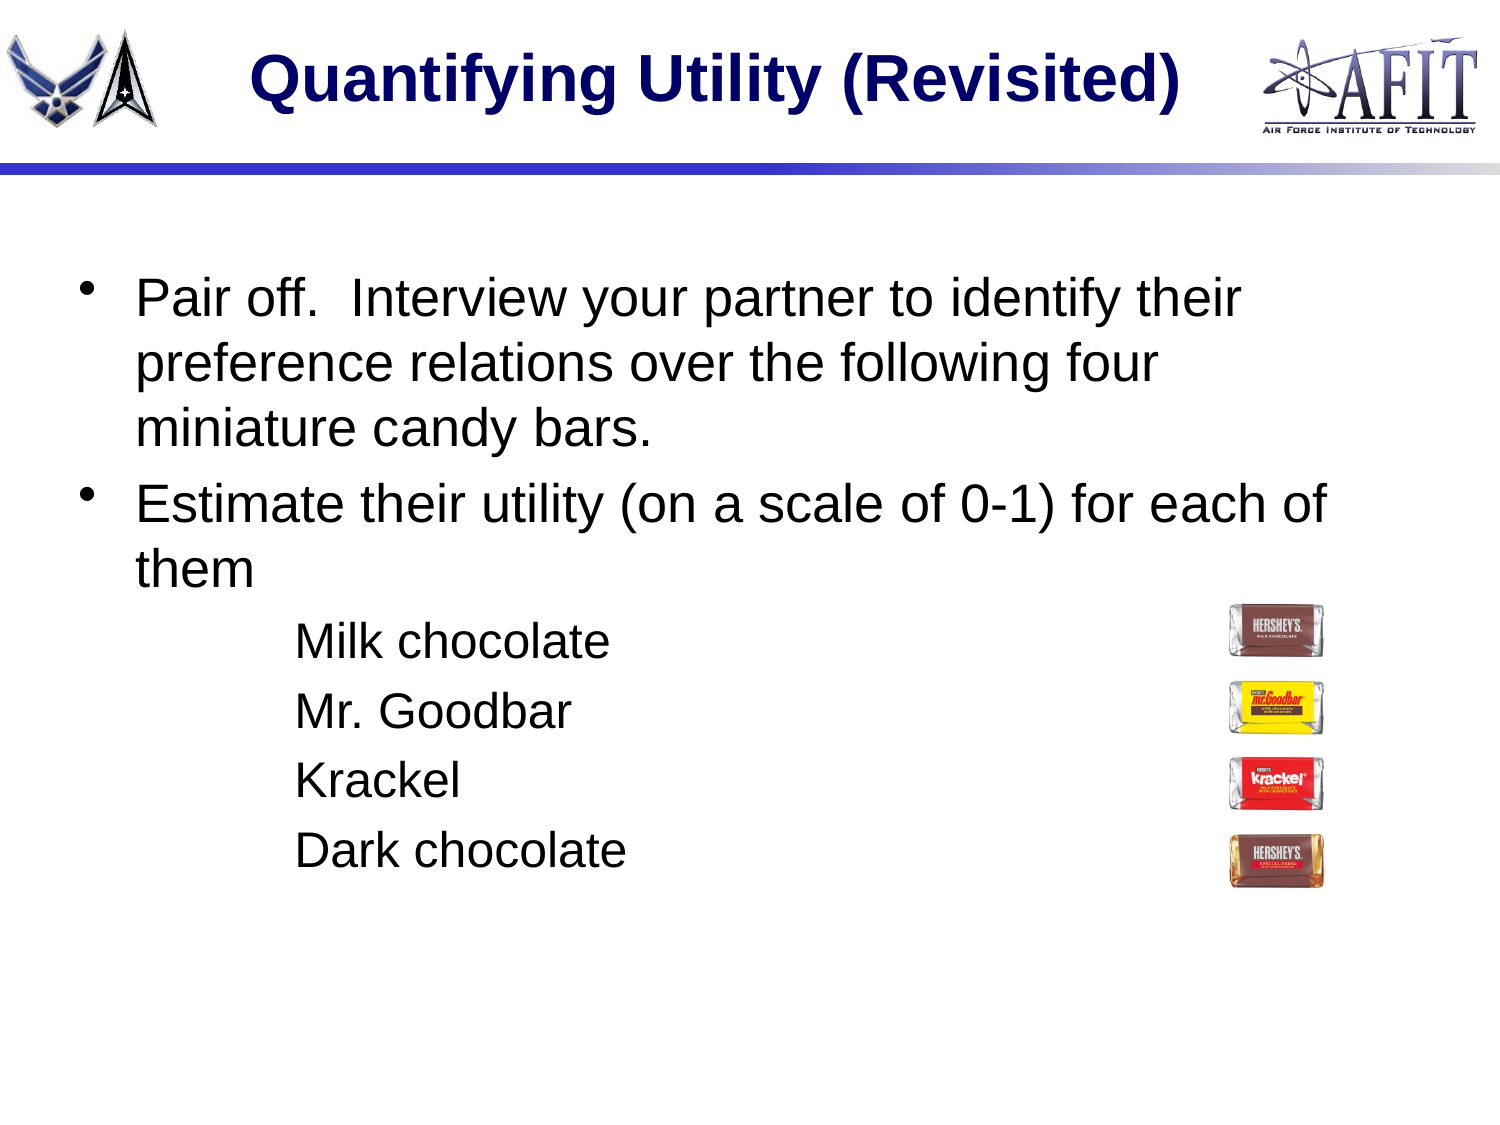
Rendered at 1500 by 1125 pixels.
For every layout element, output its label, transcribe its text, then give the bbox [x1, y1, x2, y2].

picture [6, 29, 171, 128]
picture [1225, 593, 1333, 894]
title Quantifying Utility (Revisited) [171, 0, 1261, 169]
